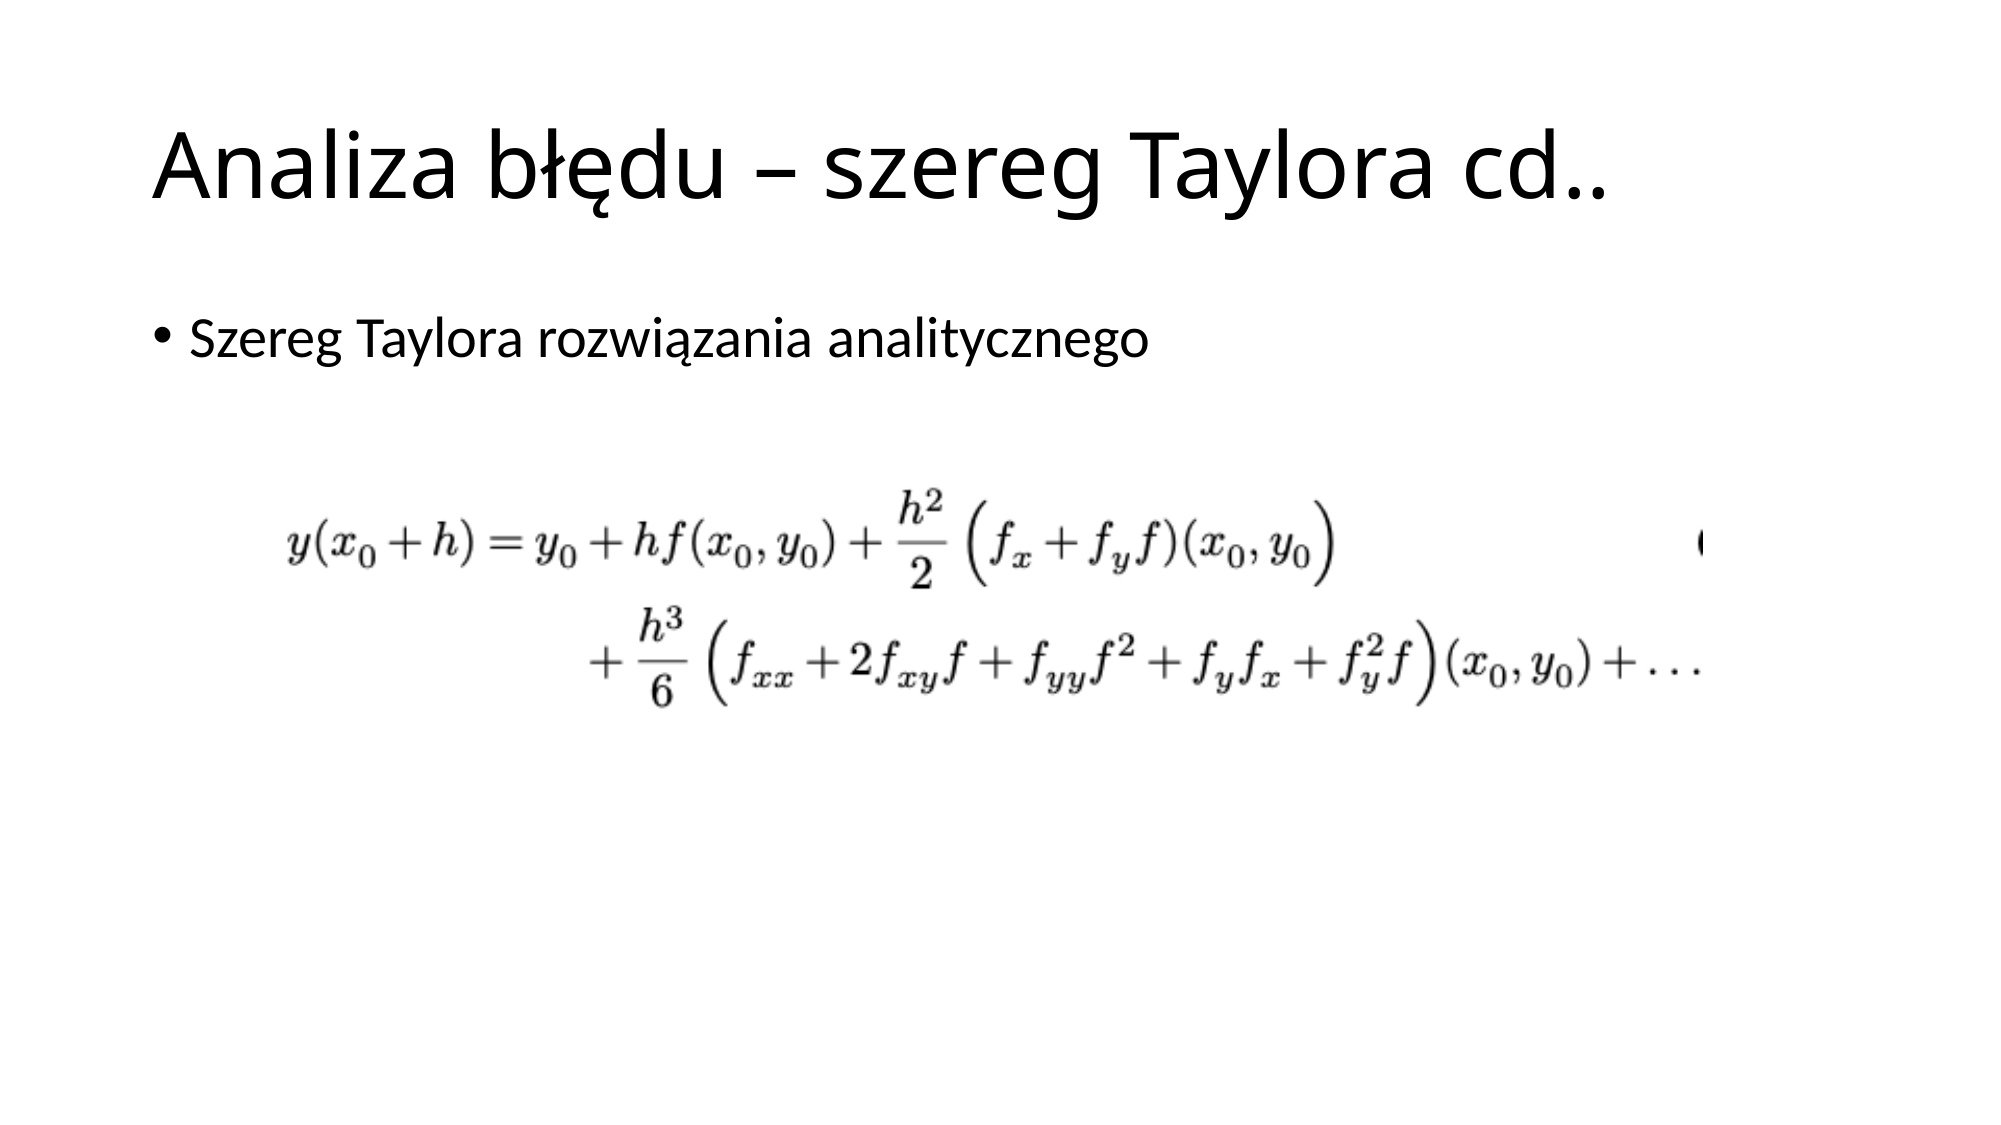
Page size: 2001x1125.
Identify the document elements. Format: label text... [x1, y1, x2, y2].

title Analiza błędu – szereg Taylora cd.. [137, 59, 1863, 278]
picture [257, 478, 1703, 715]
list Szereg Taylora rozwiązania analitycznego [137, 299, 1863, 1014]
